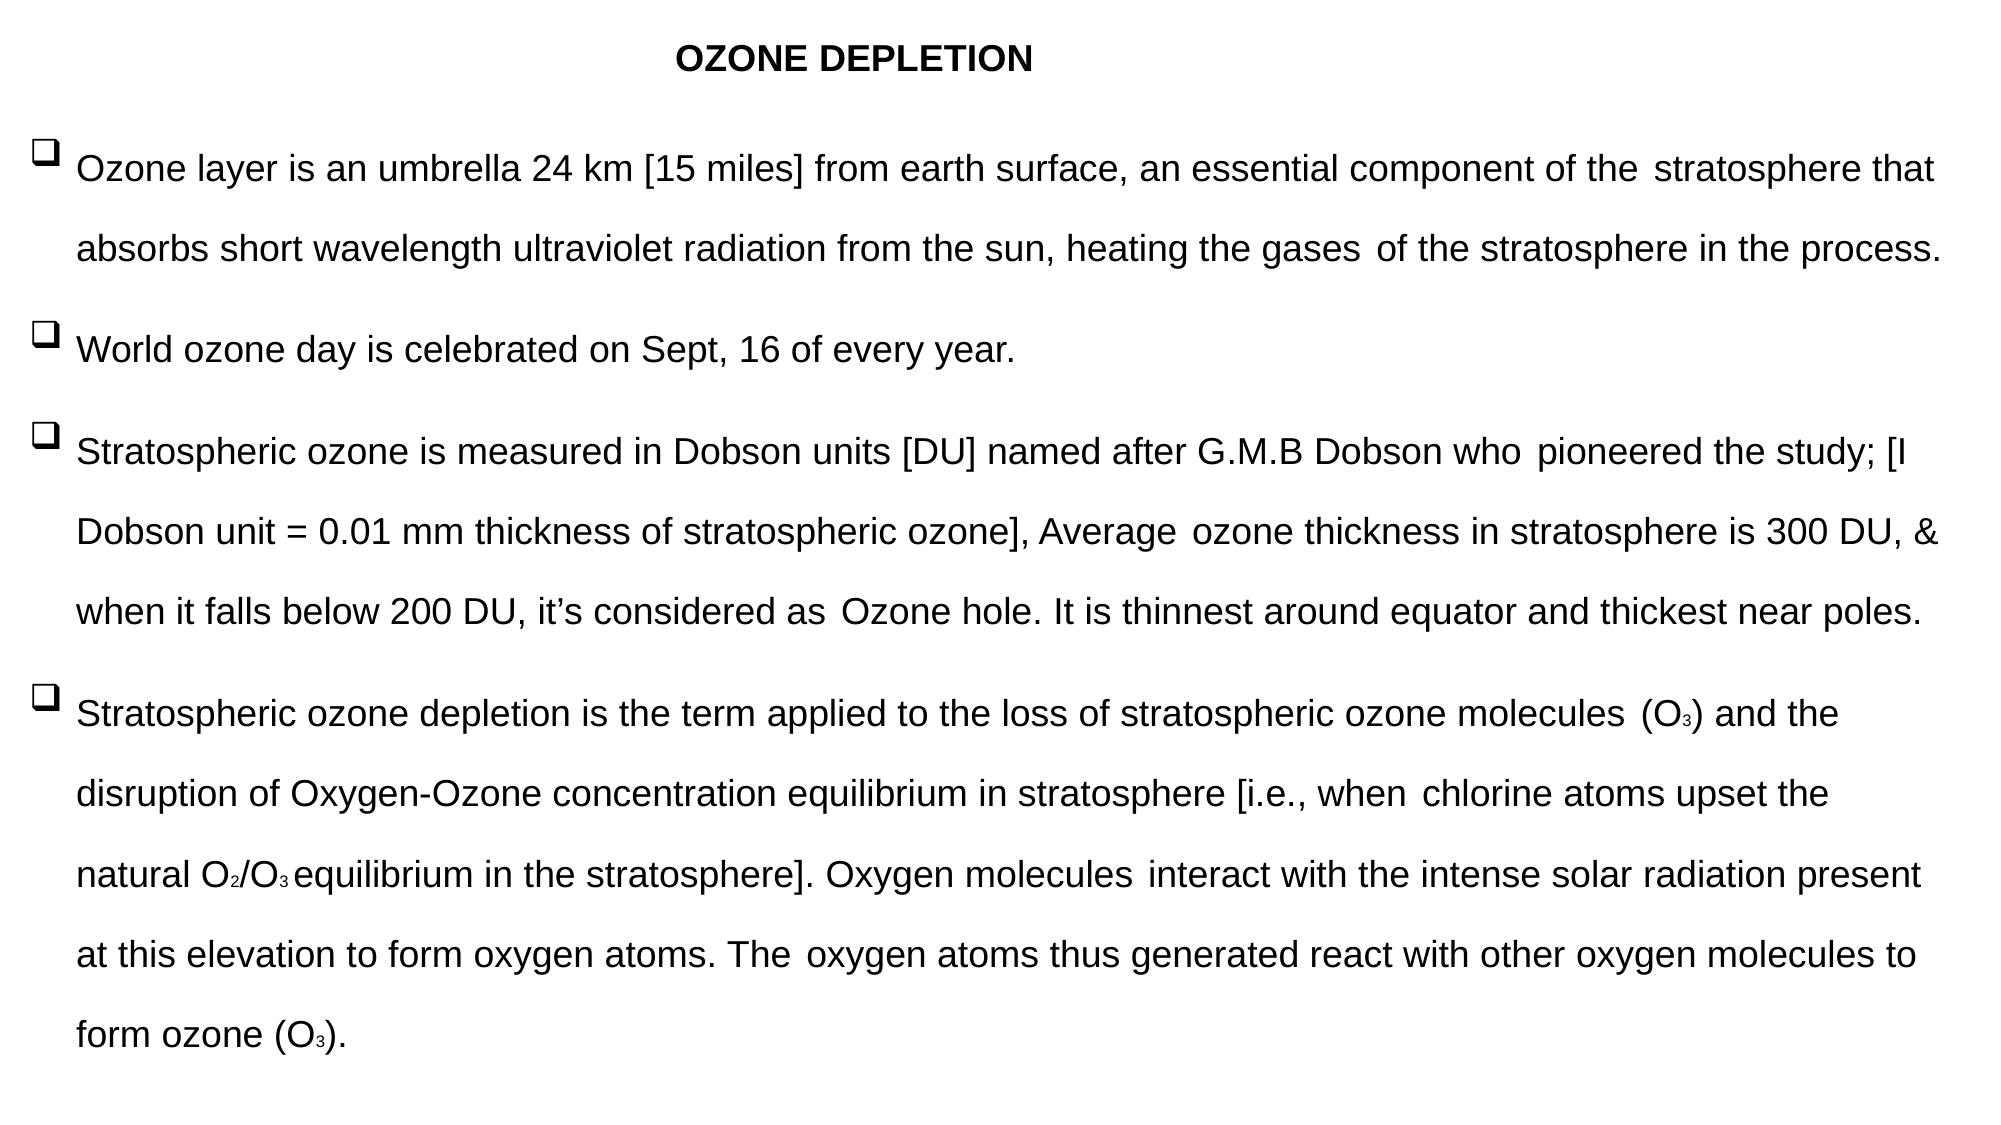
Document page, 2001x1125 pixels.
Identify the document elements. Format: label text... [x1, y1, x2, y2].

text_box OZONE DEPLETION [660, 26, 1102, 87]
text_box Ozone layer is an umbrella 24 km [15 miles] from earth surface, an essential component of the stratosphere that absorbs short wavelength ultraviolet radiation from the sun, heating the gases of the stratosphere in the process. World ozone day is celebrated on Sept, 16 of every year. Stratospheric ozone is measured in Dobson units [DU] named after G.M.B Dobson who pioneered the study; [I Dobson unit = 0.01 mm thickness of stratospheric ozone], Average ozone thickness in stratosphere is 300 DU, & when it falls below 200 DU, it’s considered as Ozone hole. It is thinnest around equator and thickest near poles. Stratospheric ozone depletion is the term applied to the loss of stratospheric ozone molecules (O3) and the disruption of Oxygen-Ozone concentration equilibrium in stratosphere [i.e., when chlorine atoms upset the natural O2/O3 equilibrium in the stratosphere]. Oxygen molecules interact with the intense solar radiation present at this elevation to form oxygen atoms. The oxygen atoms thus generated react with other oxygen molecules to form ozone (O3). [14, 104, 1961, 1067]
